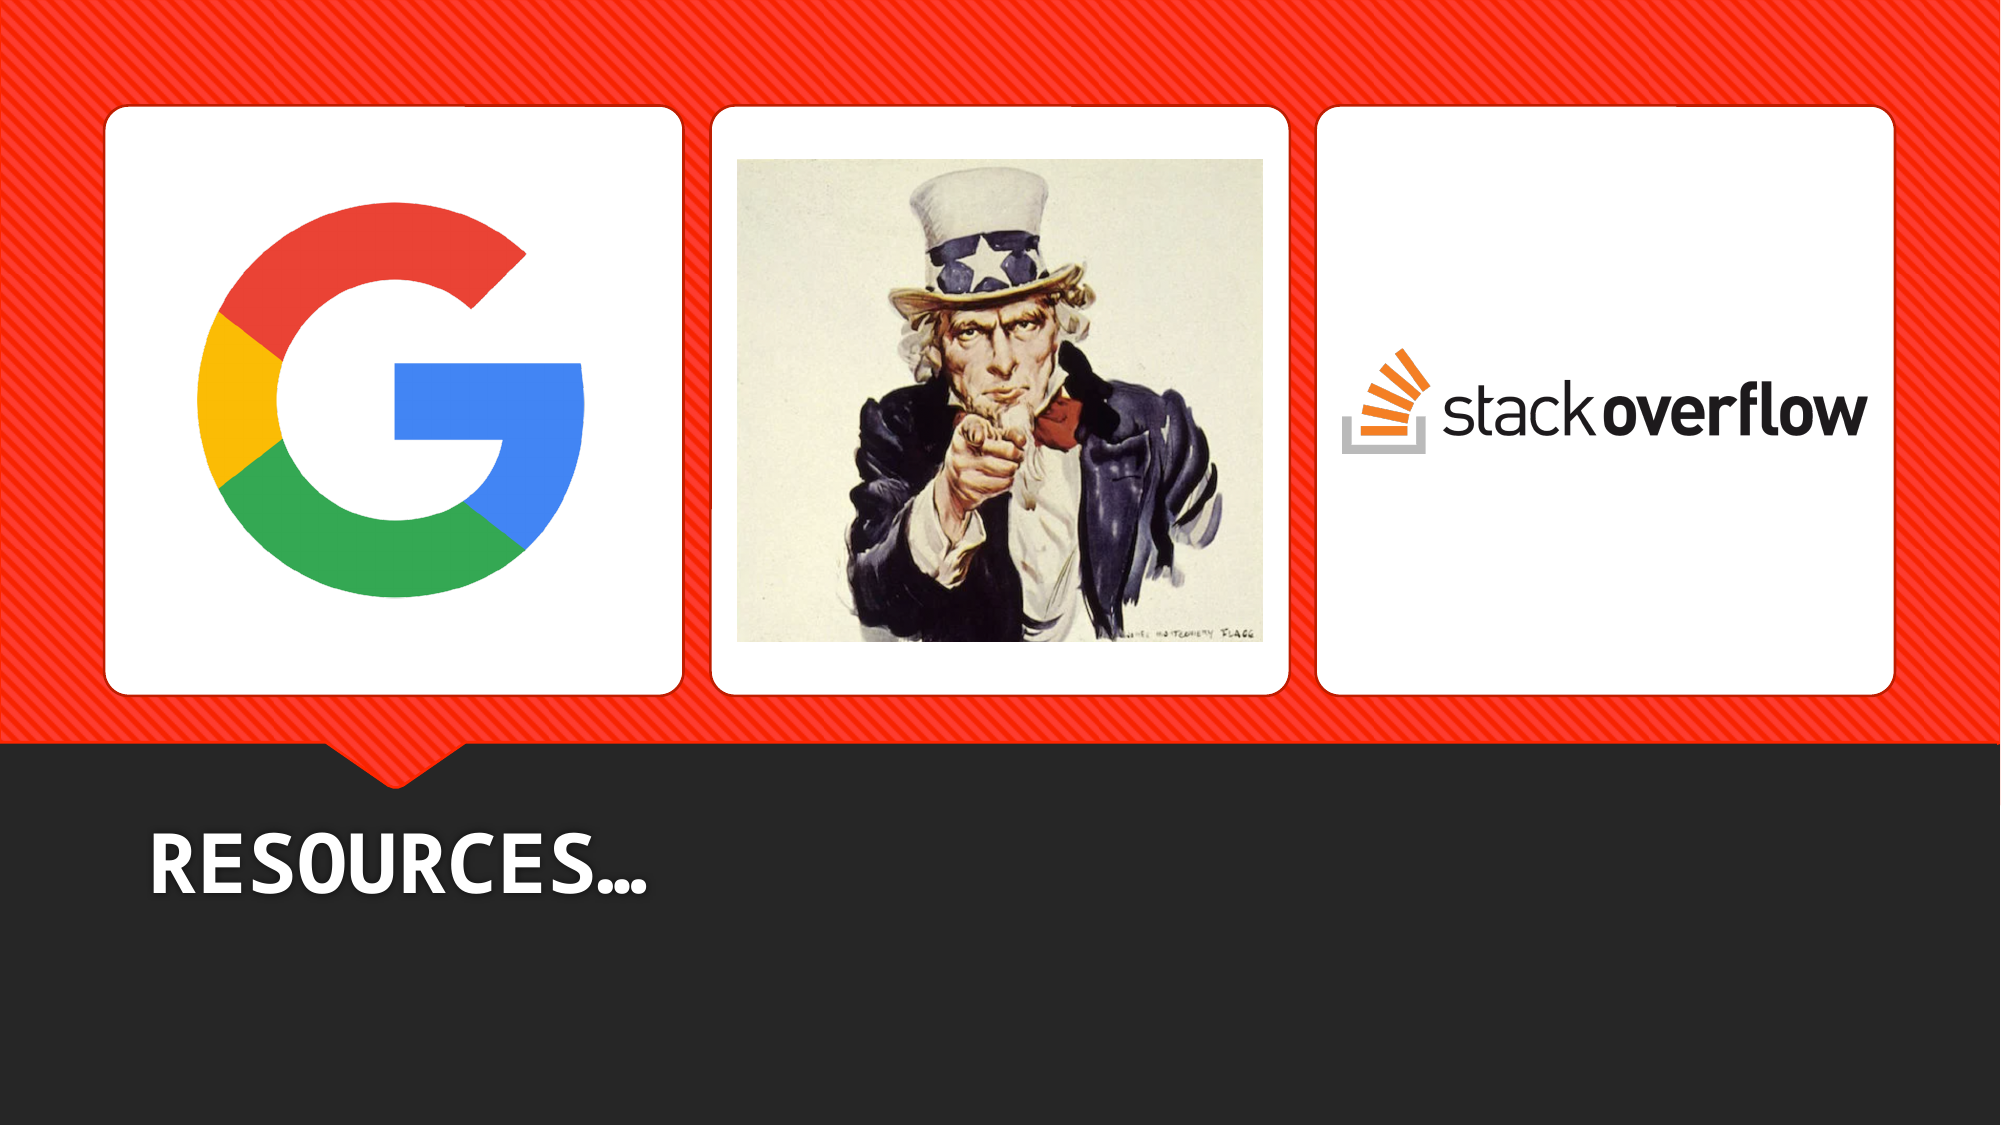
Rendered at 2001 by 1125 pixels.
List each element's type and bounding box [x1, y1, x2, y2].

text_box [102, 104, 685, 698]
picture [131, 137, 657, 664]
text_box [1314, 104, 1897, 698]
text_box [709, 104, 1292, 698]
text_box [0, 742, 2000, 1125]
picture [1342, 347, 1869, 454]
picture [737, 159, 1263, 642]
text_box [0, 0, 2000, 742]
